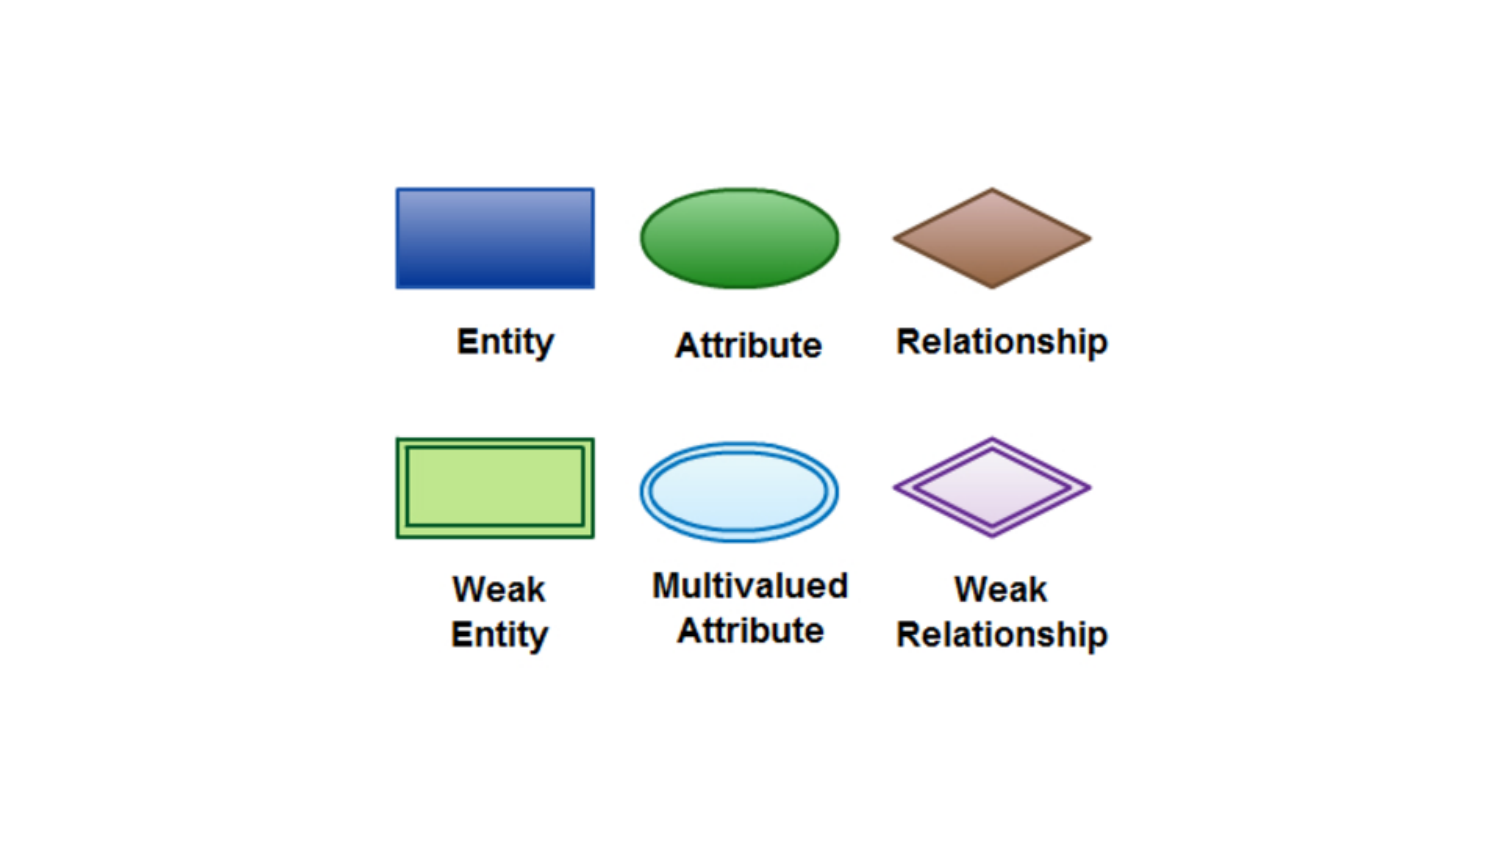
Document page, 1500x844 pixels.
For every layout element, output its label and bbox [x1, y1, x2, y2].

picture [366, 162, 1134, 682]
